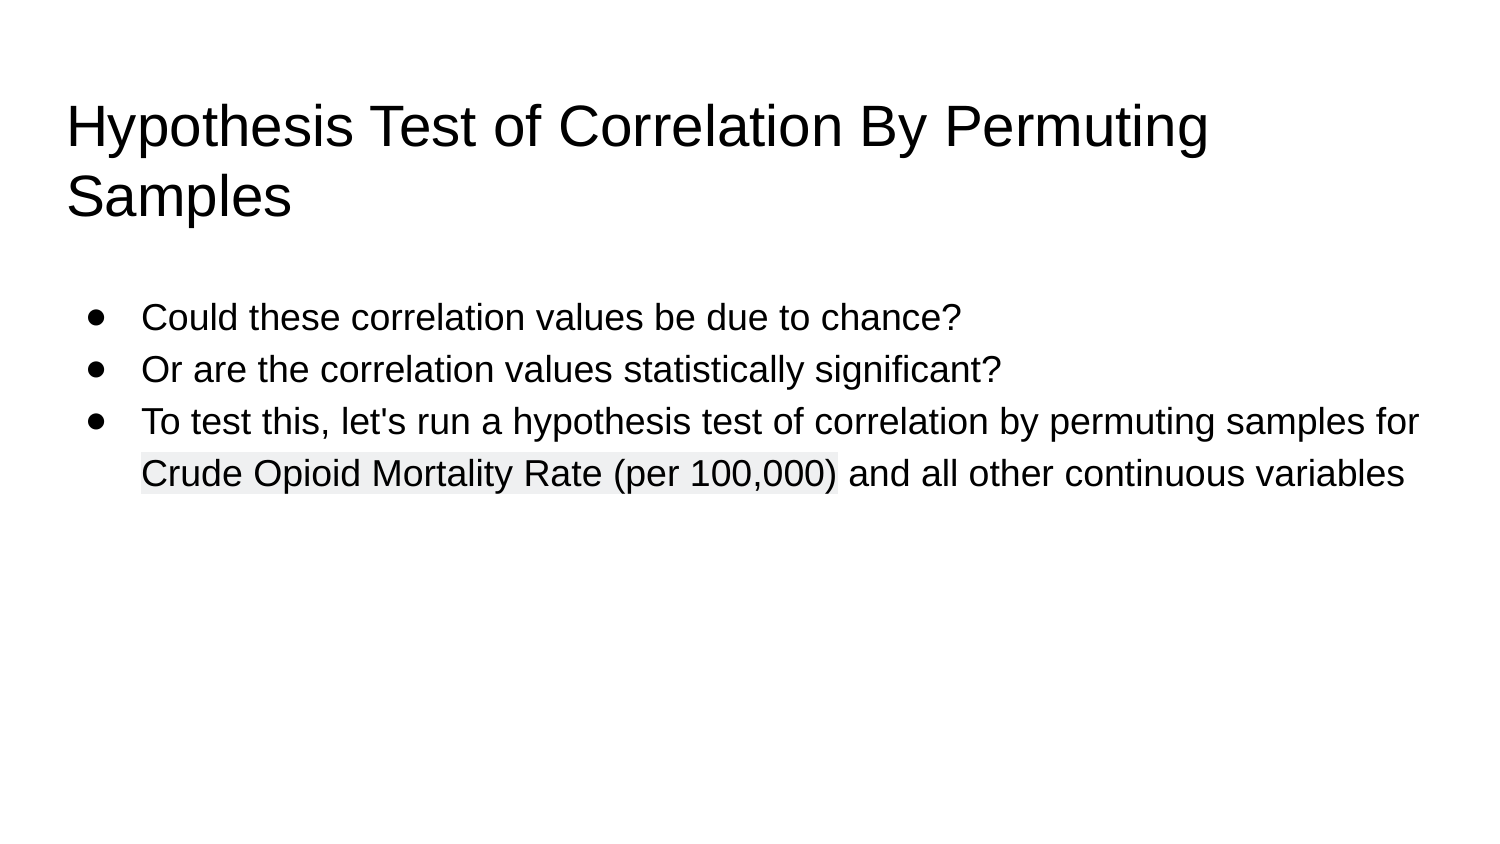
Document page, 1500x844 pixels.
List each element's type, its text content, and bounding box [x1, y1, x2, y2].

title Hypothesis Test of Correlation By Permuting Samples [51, 72, 1449, 255]
list Could these correlation values be due to chance? Or are the correlation values statistically significant? To test this, let's run a hypothesis test of correlation by permuting samples for Crude Opioid Mortality Rate (per 100,000) and all other continuous variables [51, 271, 1449, 750]
